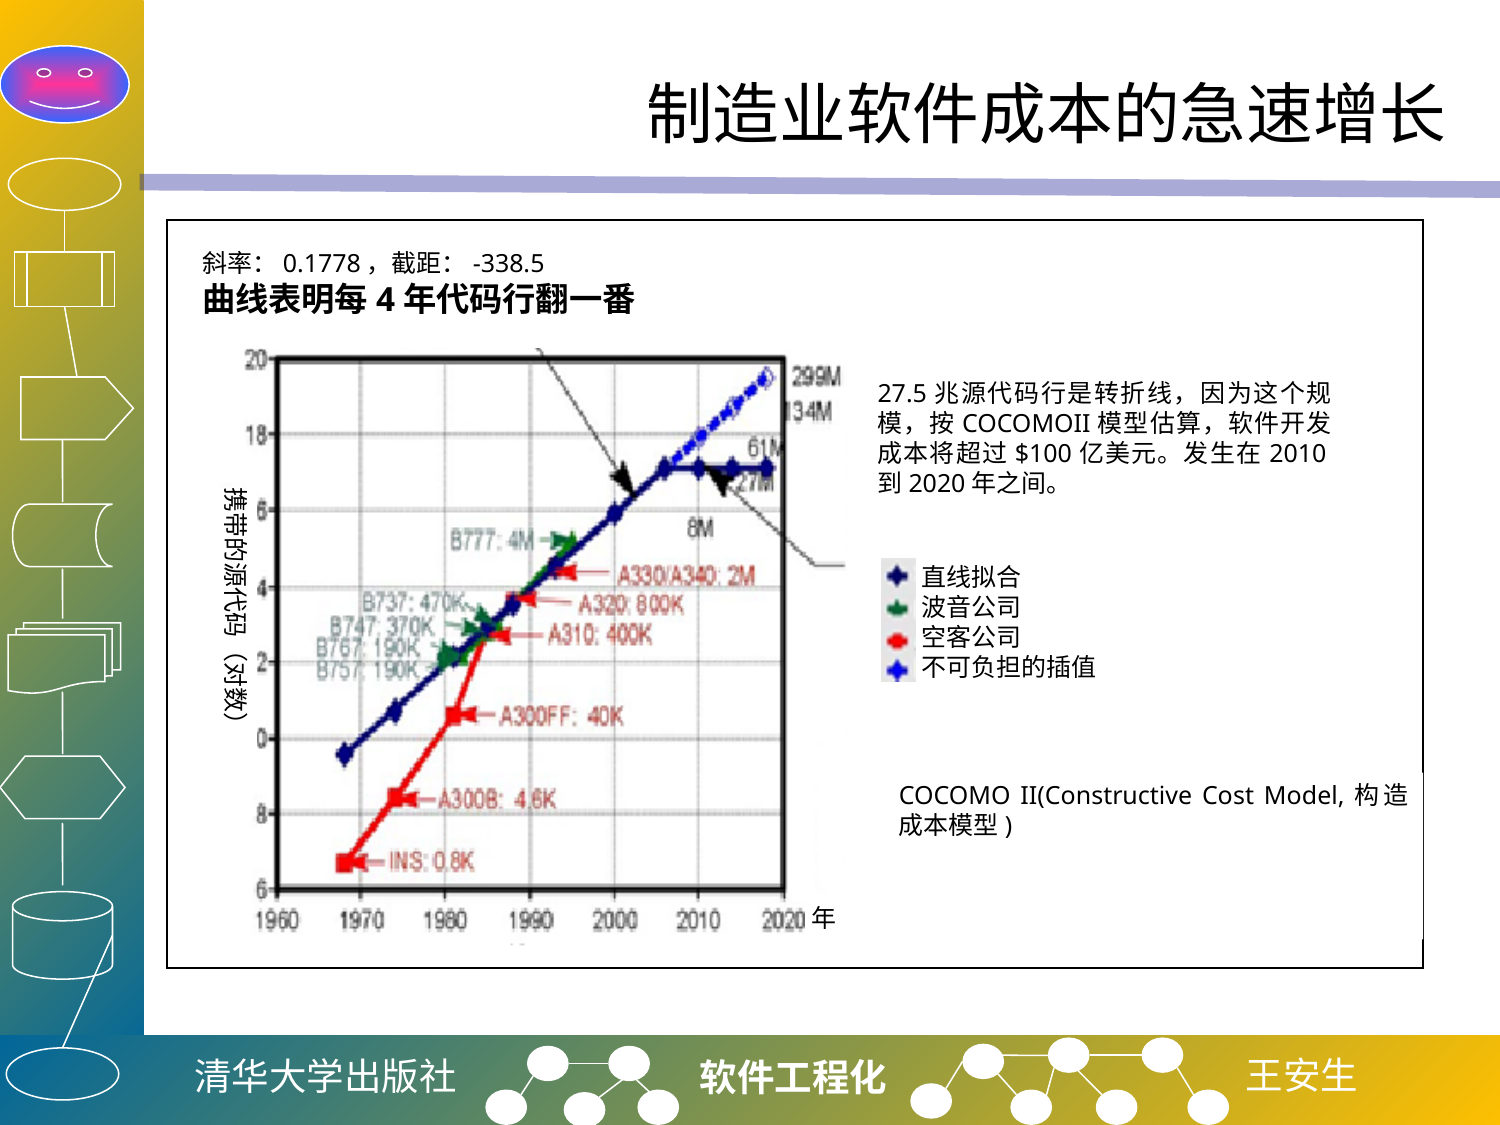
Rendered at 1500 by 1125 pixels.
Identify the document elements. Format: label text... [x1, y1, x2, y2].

title 制造业软件成本的急速增长 [186, 51, 1463, 173]
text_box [166, 219, 1424, 969]
